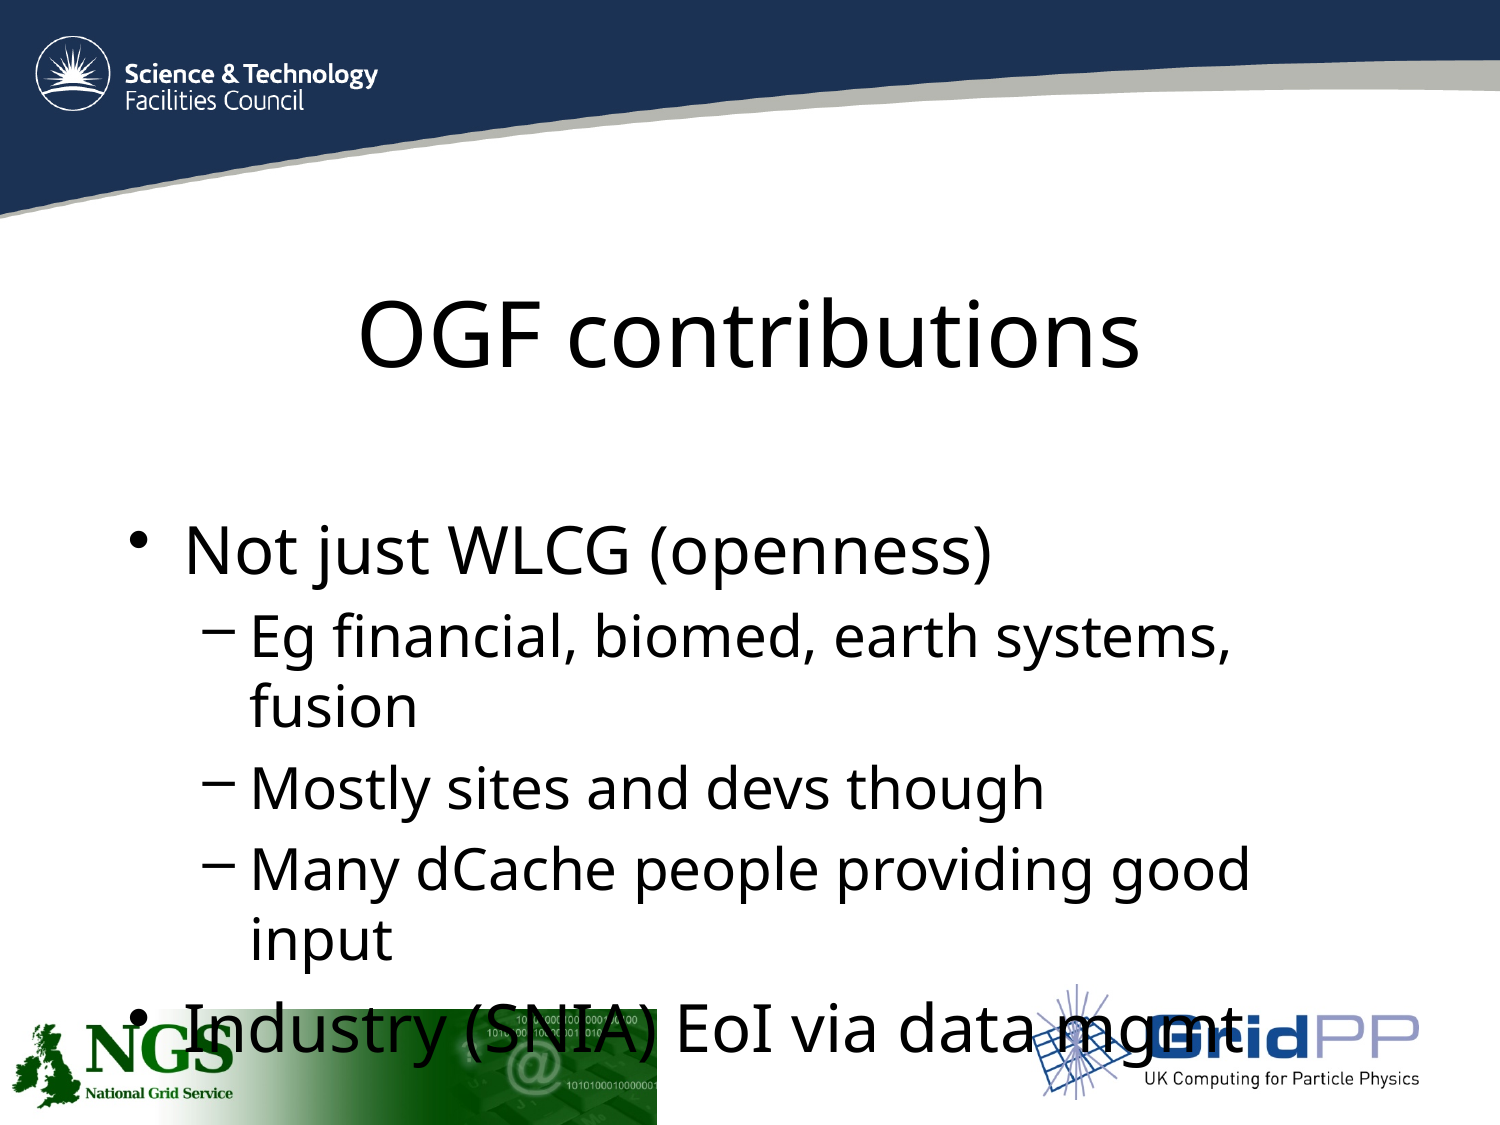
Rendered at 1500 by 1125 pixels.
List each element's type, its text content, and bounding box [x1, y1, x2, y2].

picture [0, 1009, 657, 1125]
title OGF contributions [112, 237, 1388, 426]
picture [0, 0, 1500, 237]
picture [1031, 984, 1419, 1100]
list Not just WLCG (openness) Eg financial, biomed, earth systems, fusion Mostly sites and devs though Many dCache people providing good input Industry (SNIA) EoI via data mgmt [112, 499, 1388, 1001]
